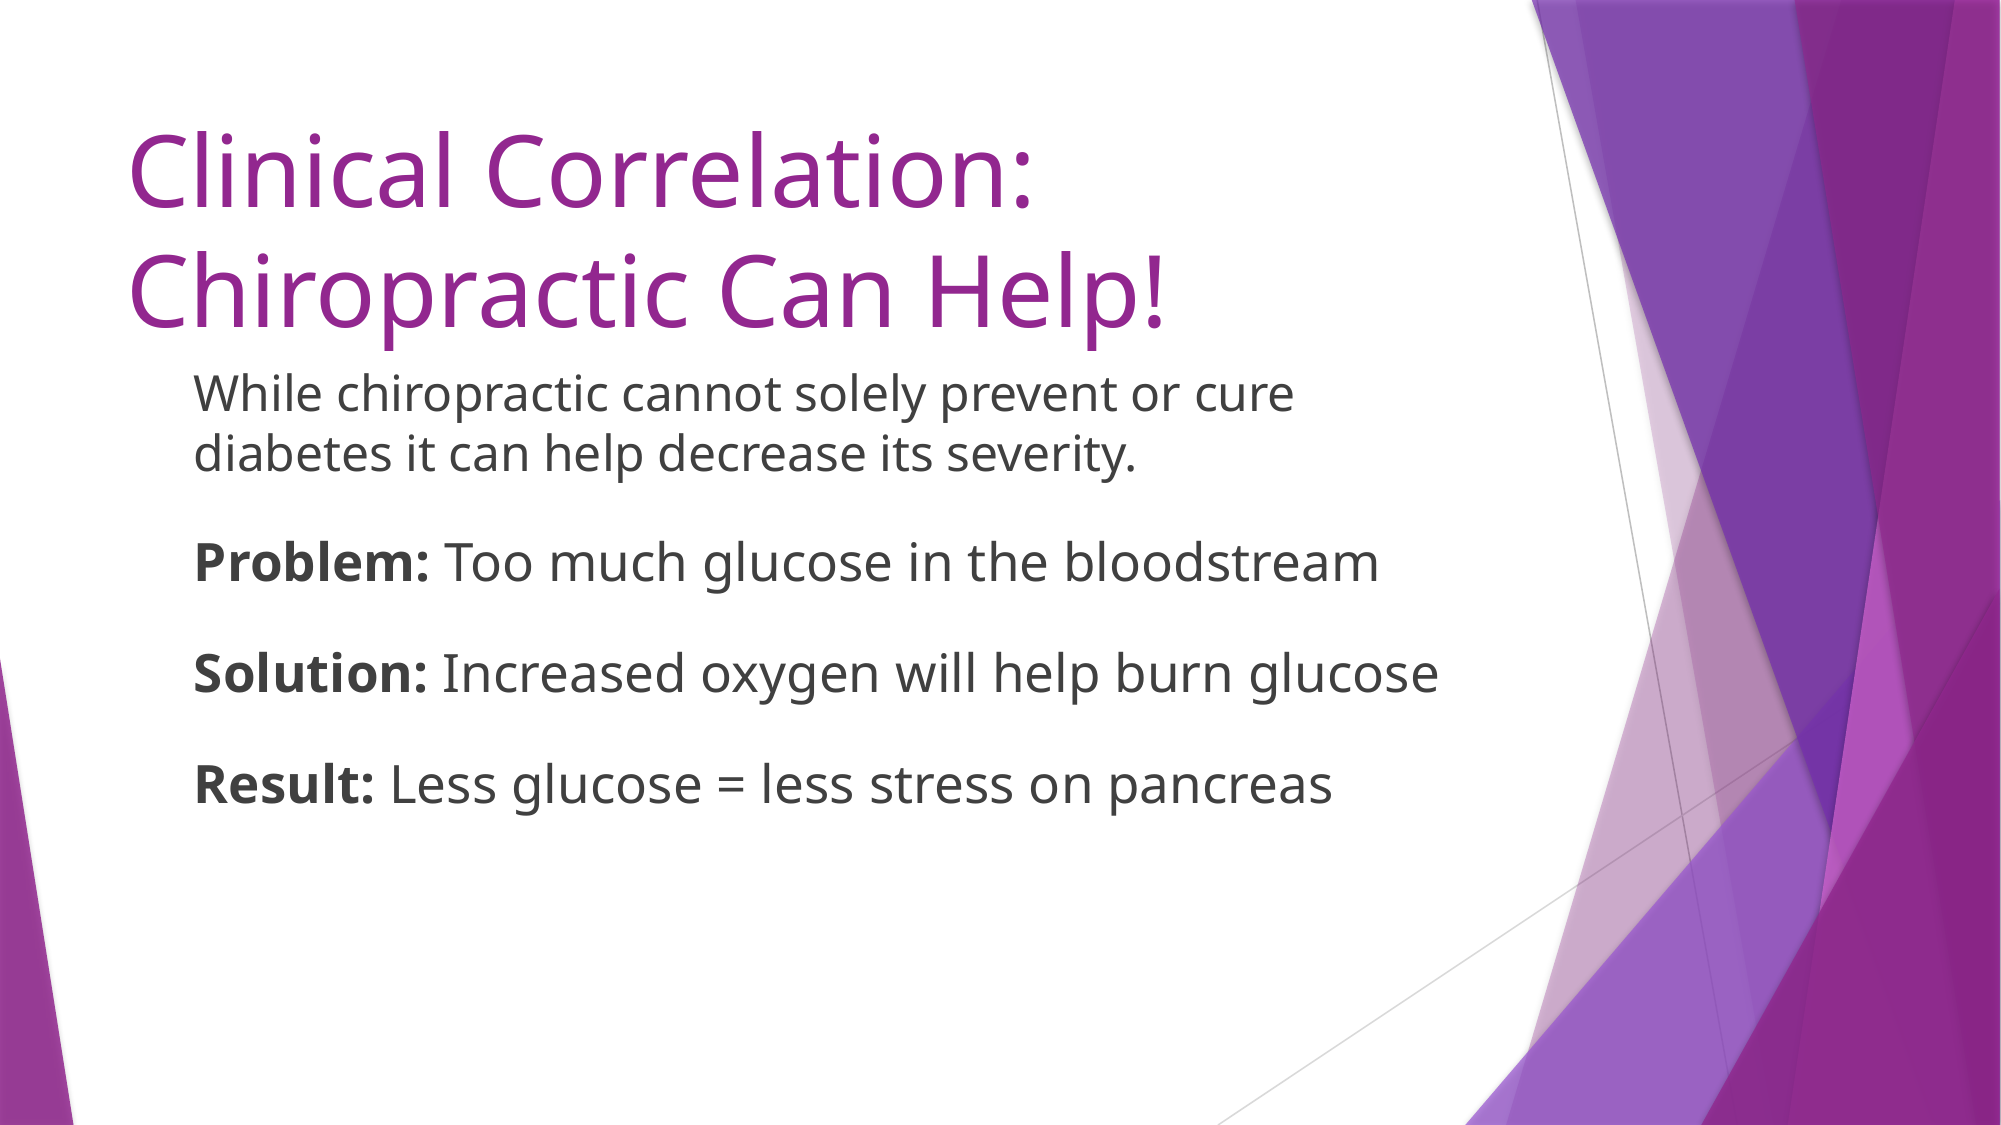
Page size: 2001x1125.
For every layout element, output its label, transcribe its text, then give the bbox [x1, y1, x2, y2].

list While chiropractic cannot solely prevent or cure diabetes it can help decrease its severity. Problem: Too much glucose in the bloodstream Solution: Increased oxygen will help burn glucose Result: Less glucose = less stress on pancreas [111, 354, 1522, 992]
title Clinical Correlation: Chiropractic Can Help! [111, 99, 1522, 317]
